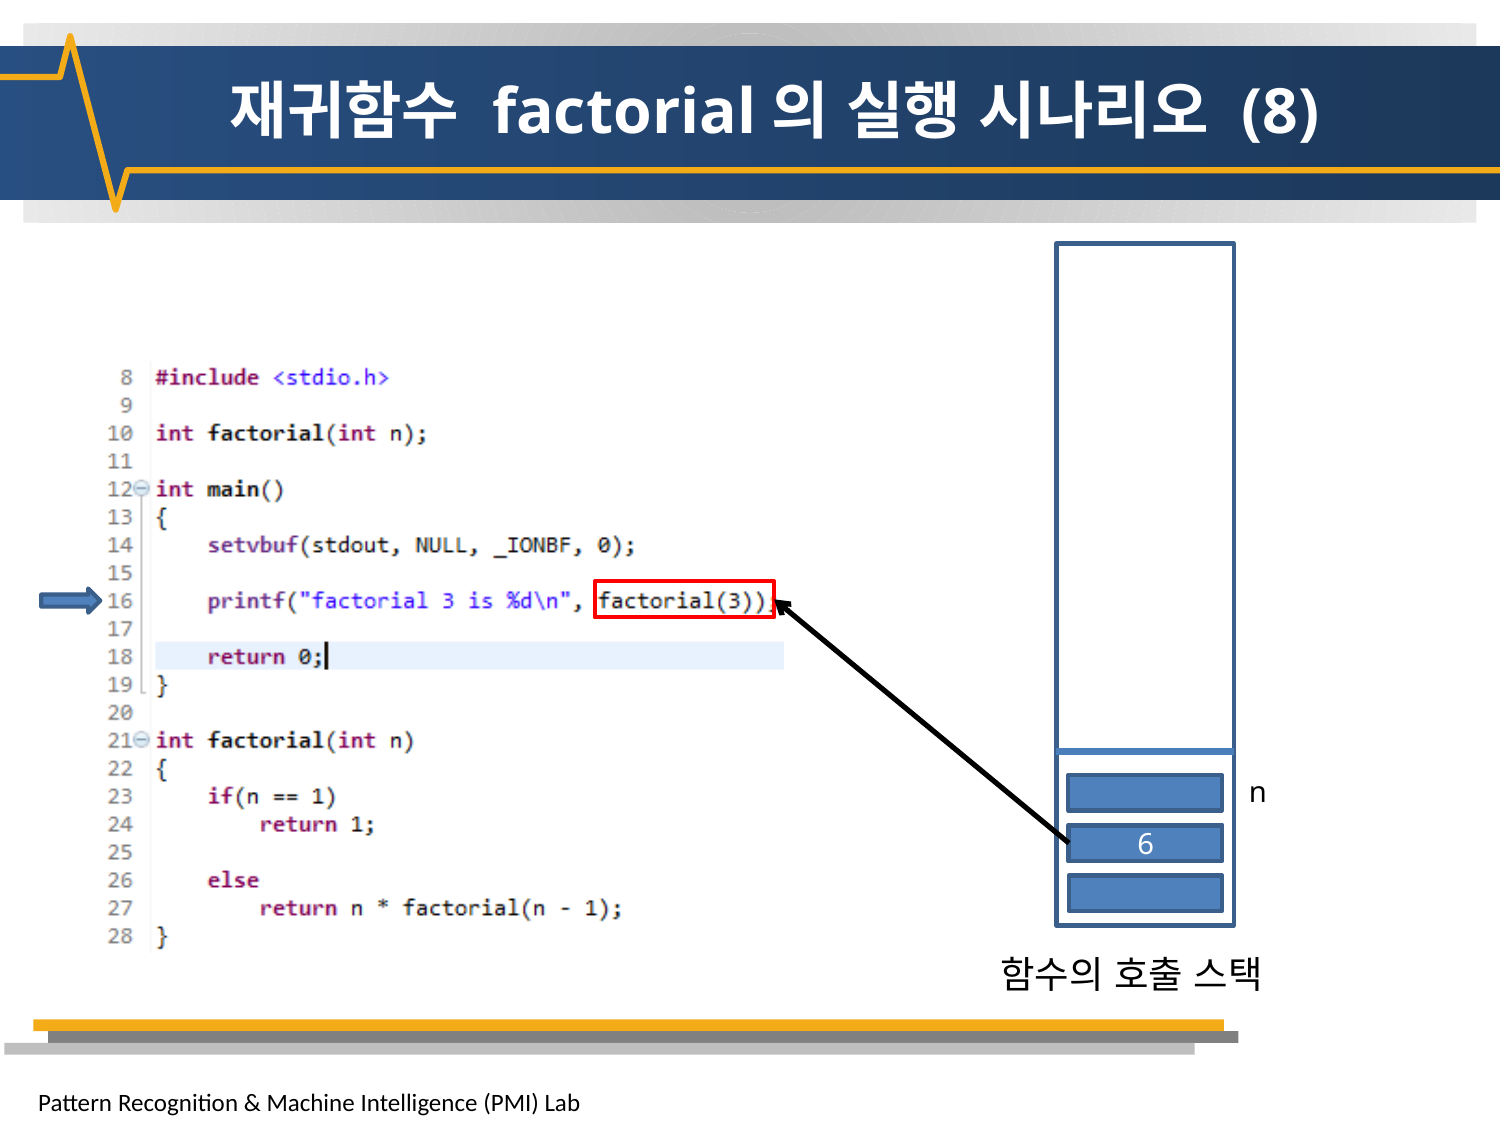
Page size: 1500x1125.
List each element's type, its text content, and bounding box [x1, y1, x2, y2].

text_box 6 [1067, 823, 1224, 863]
title 재귀함수 factorial의 실행 시나리오 (8) [119, 55, 1430, 162]
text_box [773, 599, 1070, 844]
text_box 함수의 호출 스택 [985, 943, 1306, 1003]
picture [100, 361, 784, 953]
text_box n [1234, 766, 1282, 817]
text_box [1074, 773, 1224, 813]
text_box [39, 586, 94, 615]
text_box [1054, 241, 1236, 928]
text_box [1067, 873, 1224, 913]
